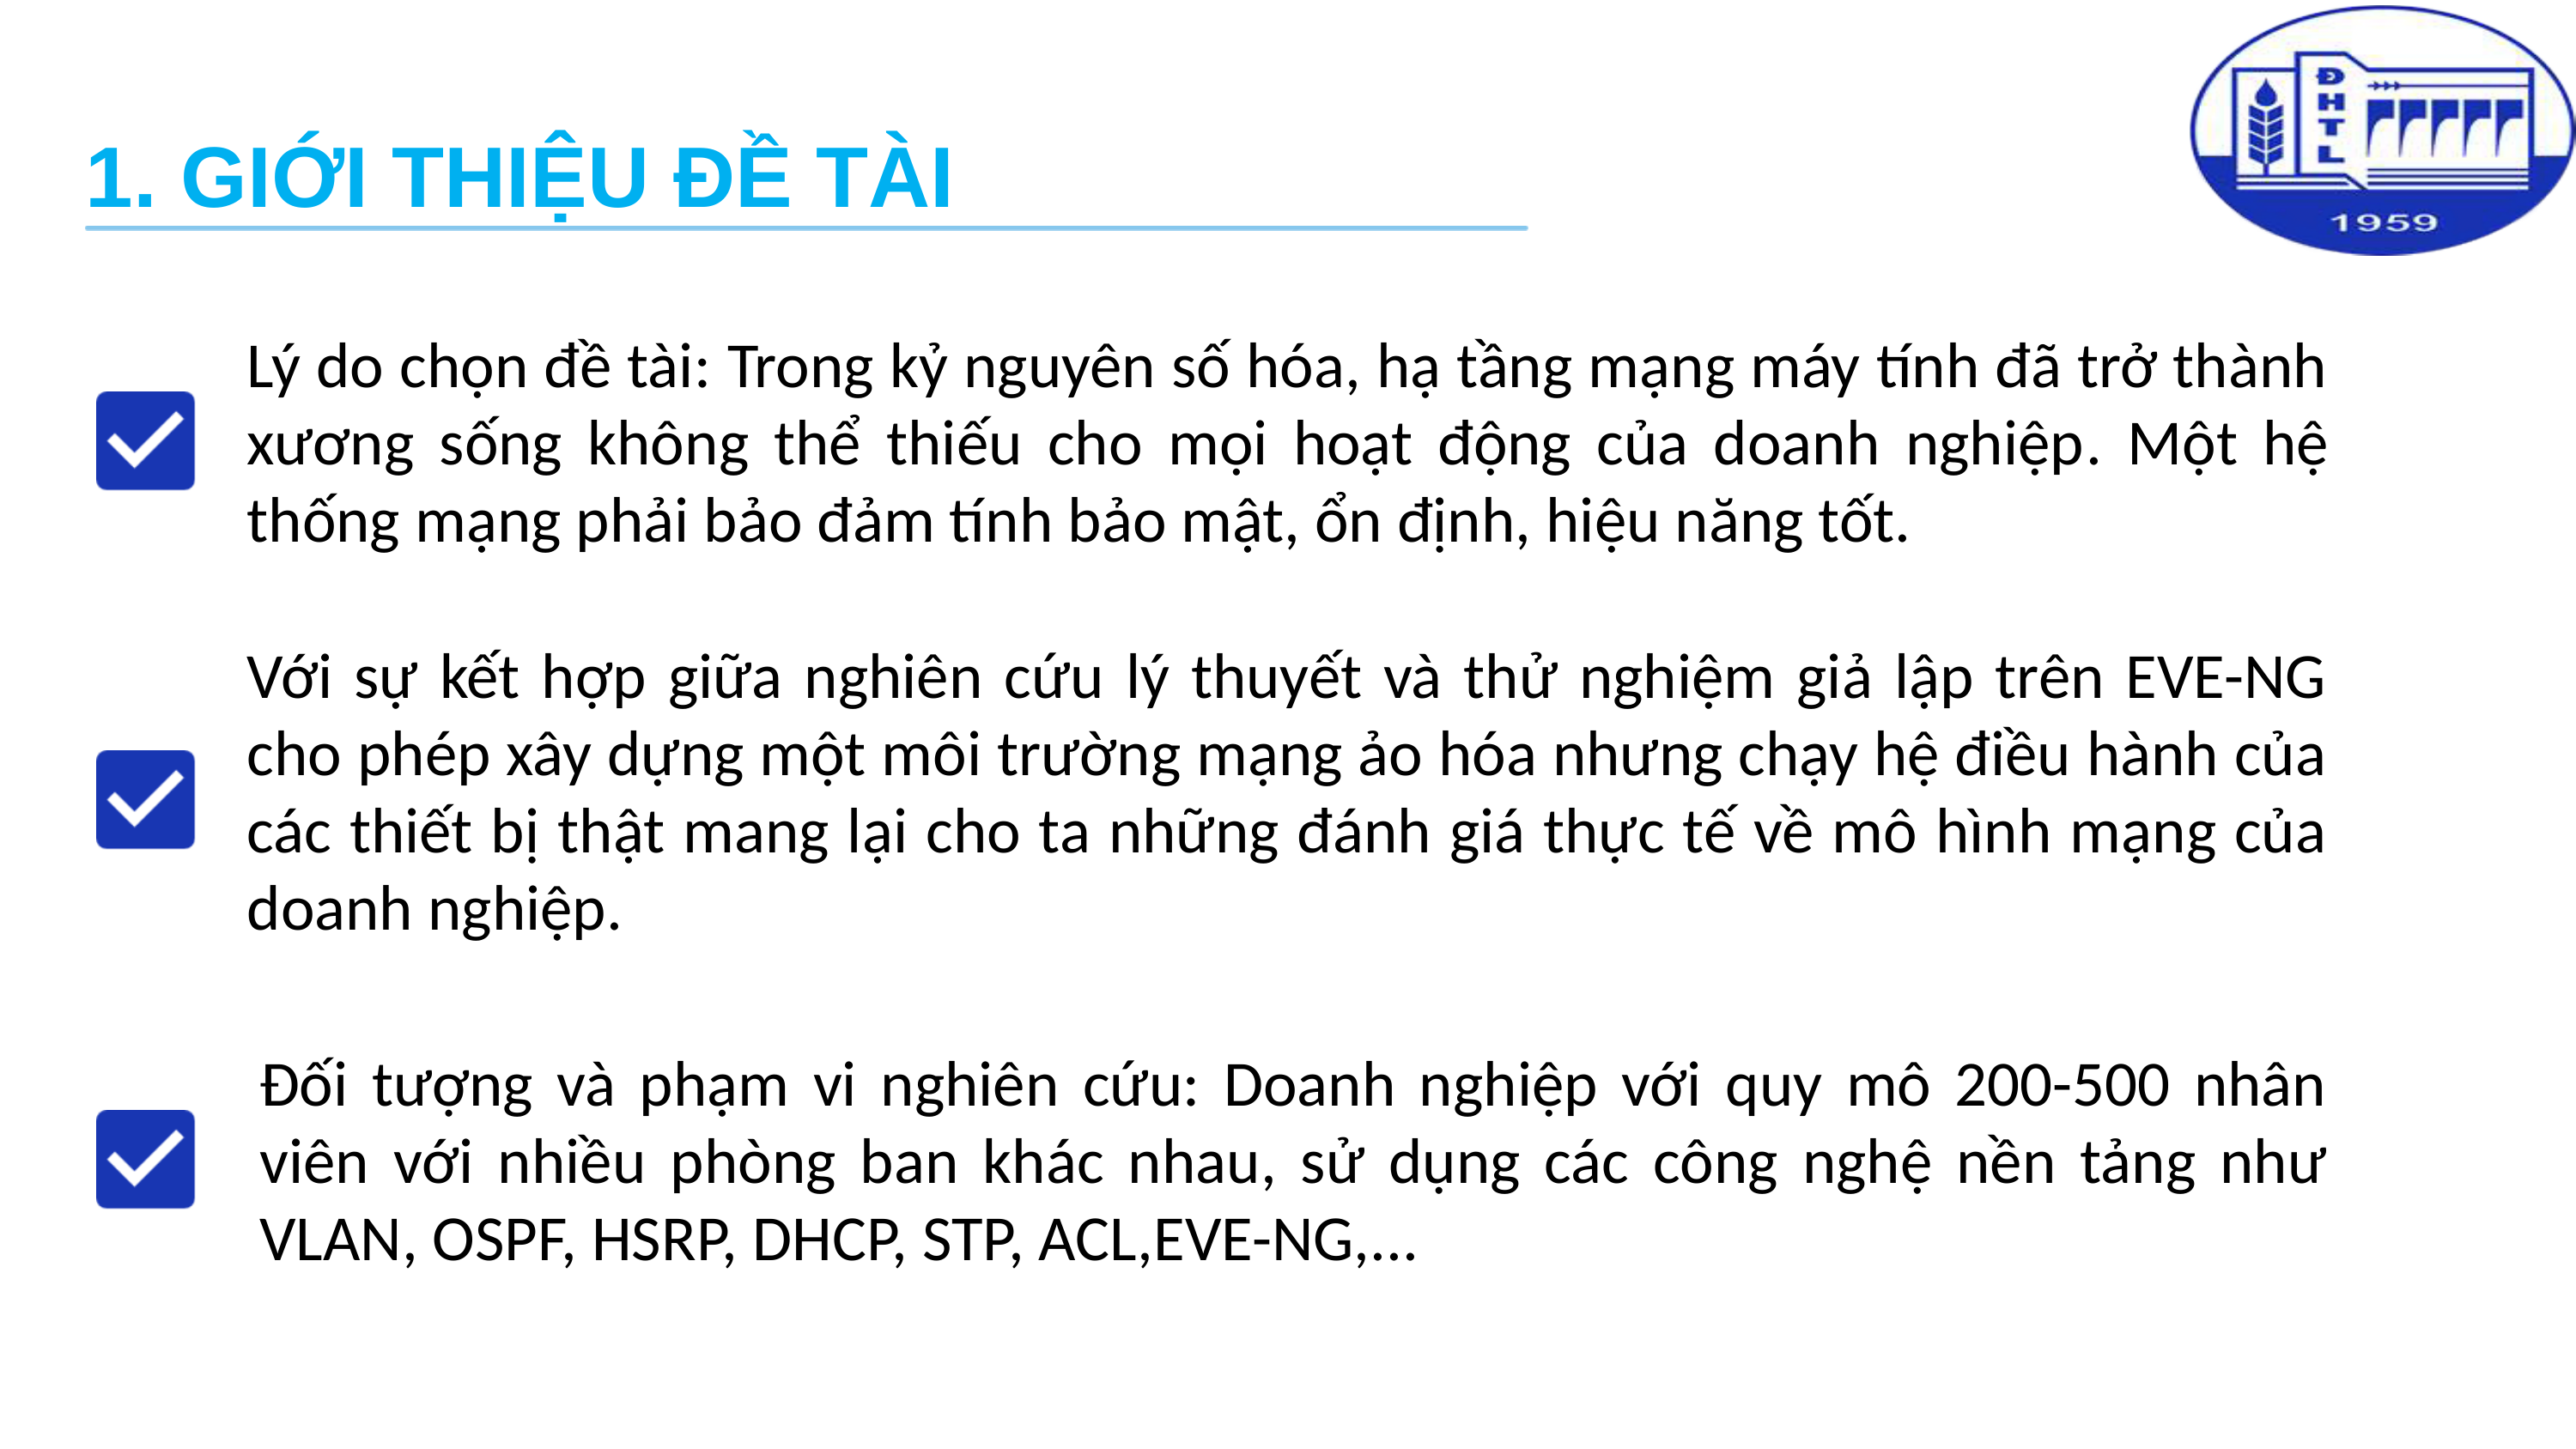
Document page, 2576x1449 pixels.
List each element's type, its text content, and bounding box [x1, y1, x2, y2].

picture [96, 391, 196, 491]
picture [2190, 4, 2576, 256]
picture [85, 225, 1529, 231]
picture [96, 1110, 196, 1210]
picture [96, 750, 196, 851]
text_box Lý do chọn đề tài: Trong kỷ nguyên số hóa, hạ tầng mạng máy tính đã trở thành xương sống không thể thiếu cho mọi hoạt động của doanh nghiệp. Một hệ thống mạng phải bảo đảm tính bảo mật, ổn định, hiệu năng tốt. [234, 316, 2342, 561]
text_box Đối tượng và phạm vi nghiên cứu: Doanh nghiệp với quy mô 200-500 nhân viên với nhiều phòng ban khác nhau, sử dụng các công nghệ nền tảng như VLAN, OSPF, HSRP, DHCP, STP, ACL,EVE-NG,... [246, 1035, 2342, 1295]
text_box Với sự kết hợp giữa nghiên cứu lý thuyết và thử nghiệm giả lập trên EVE-NG cho phép xây dựng một môi trường mạng ảo hóa nhưng chạy hệ điều hành của các thiết bị thật mang lại cho ta những đánh giá thực tế về mô hình mạng của doanh nghiệp. [234, 627, 2342, 949]
text_box 1. GIỚI THIỆU ĐỀ TÀI [85, 58, 1433, 224]
